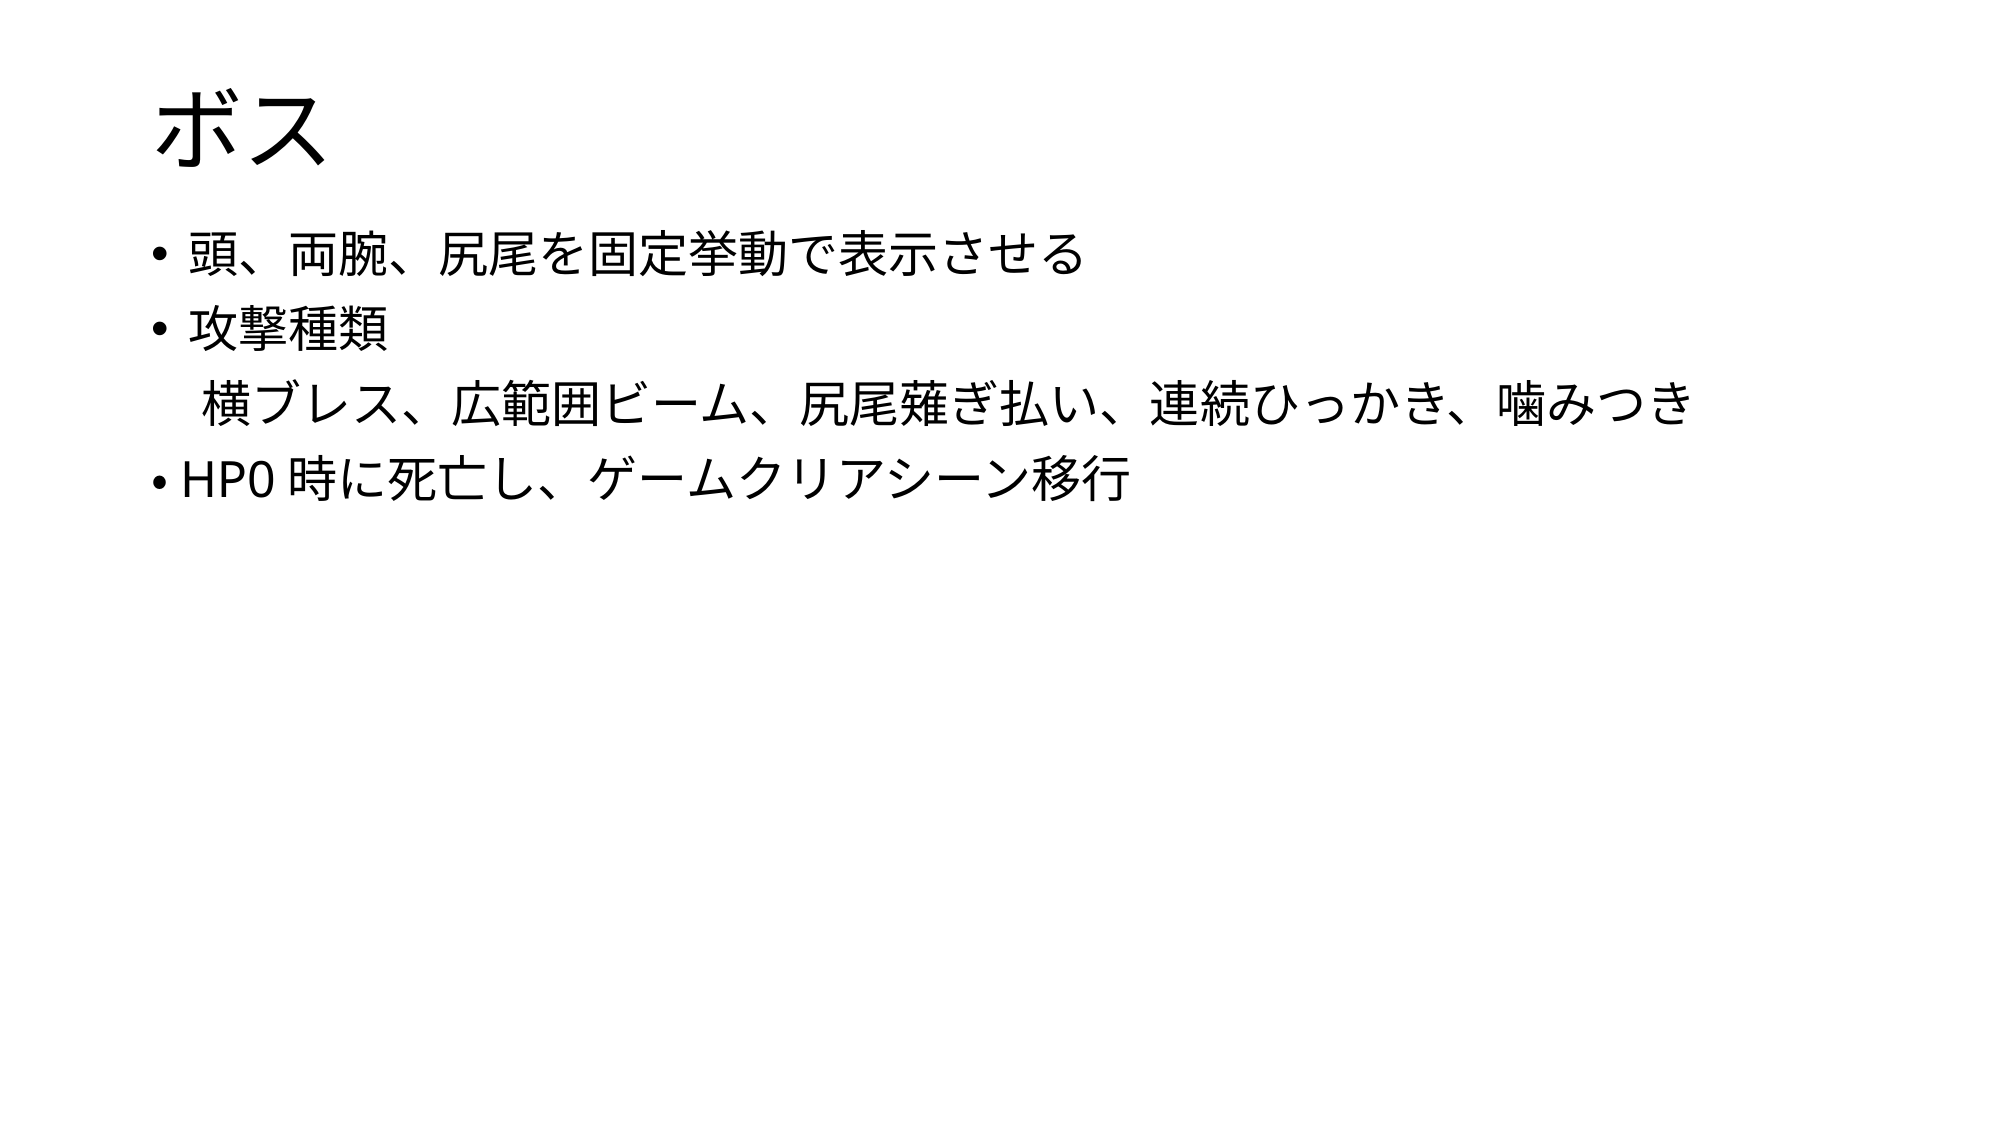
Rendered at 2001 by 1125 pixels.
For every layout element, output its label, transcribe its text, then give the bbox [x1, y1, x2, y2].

title ボス [136, 45, 710, 223]
list 頭、両腕、尻尾を固定挙動で表示させる 攻撃種類 横ブレス、広範囲ビーム、尻尾薙ぎ払い、連続ひっかき、噛みつき ・HP0時に死亡し、ゲームクリアシーン移行 [136, 222, 1862, 716]
